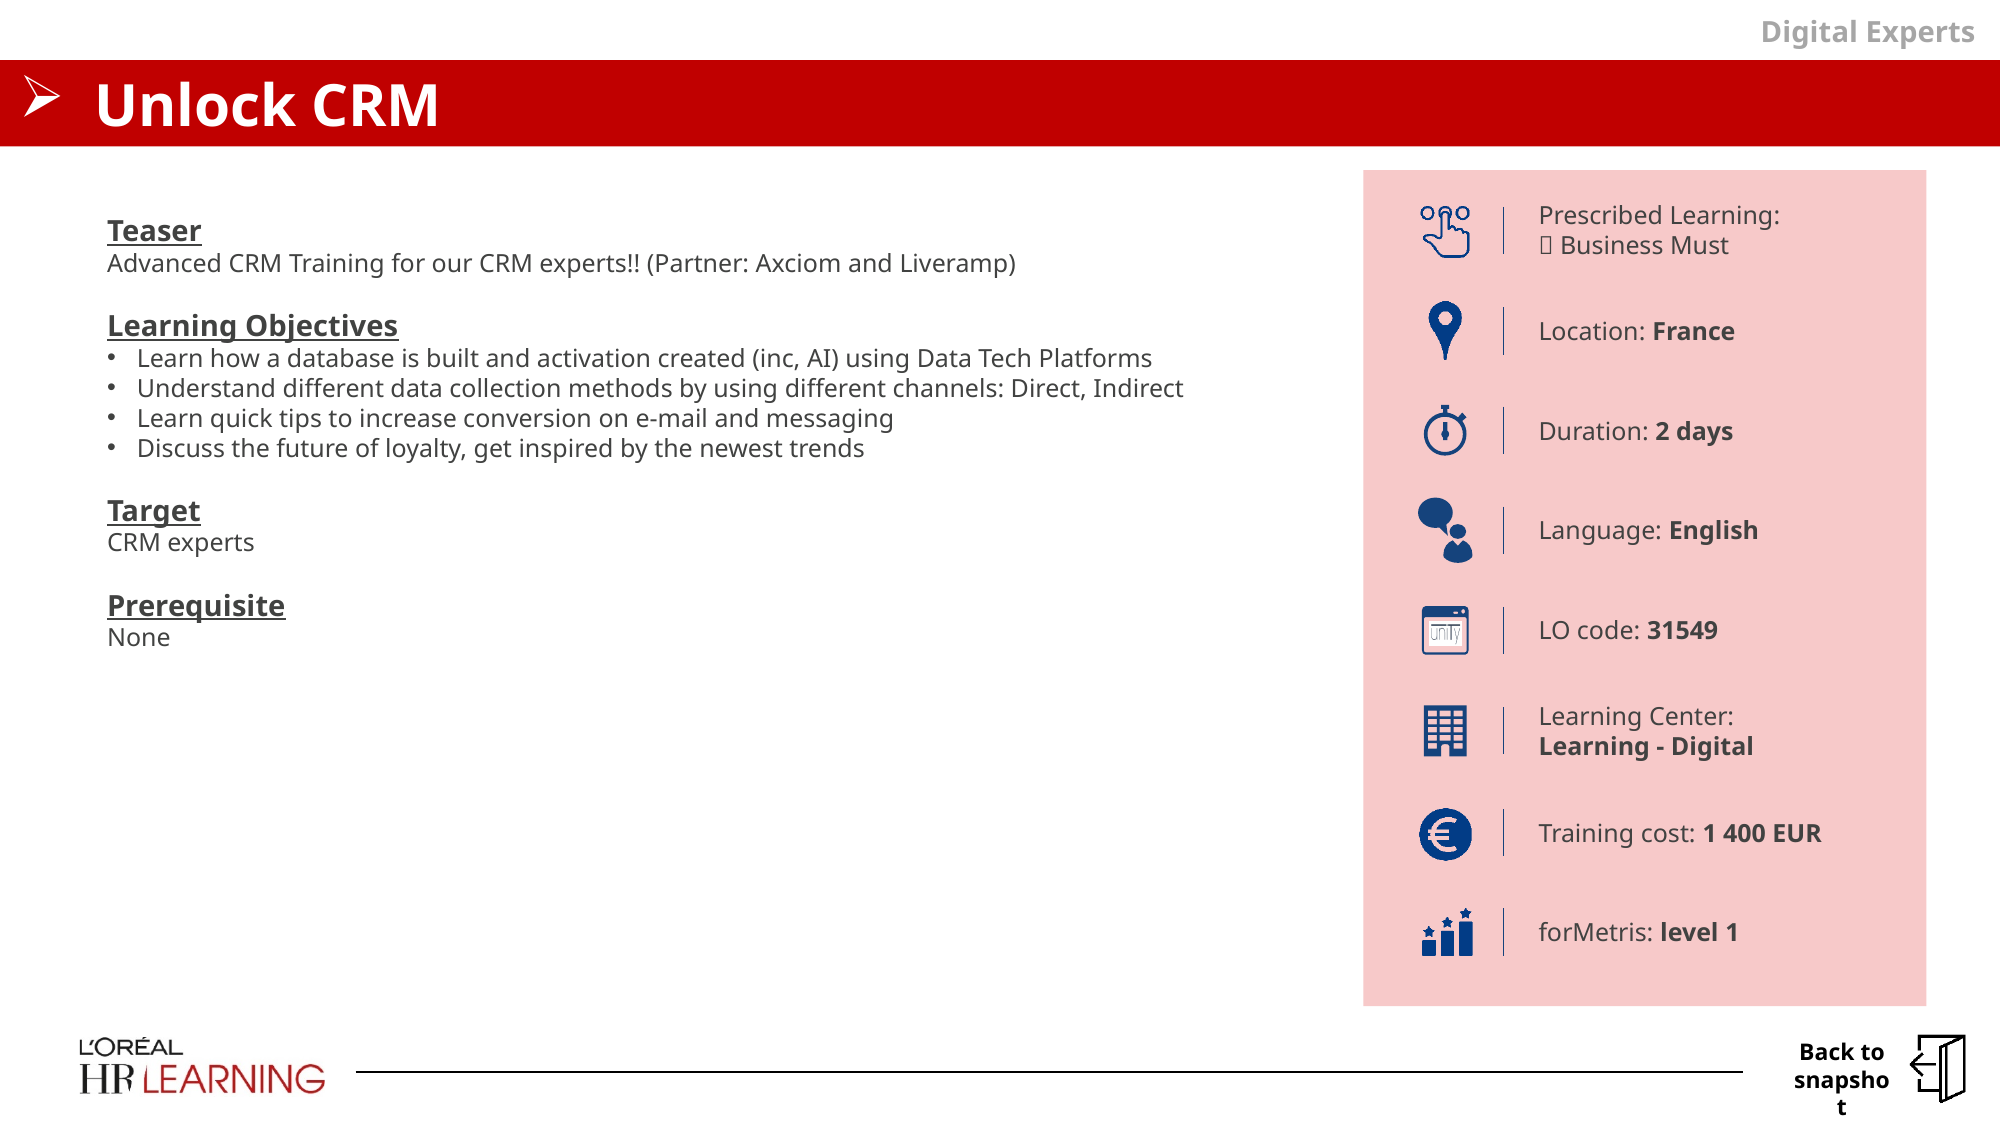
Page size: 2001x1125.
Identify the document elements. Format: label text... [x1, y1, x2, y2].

text_box Teaser Advanced CRM Training for our CRM experts!! (Partner: Axciom and Liveramp) Learning Objectives Learn how a database is built and activation created (inc, AI) using Data Tech Platforms Understand different data collection methods by using different channels: Direct, Indirect Learn quick tips to increase conversion on e-mail and messaging Discuss the future of loyalty, get inspired by the newest trends Target CRM experts Prerequisite None [92, 170, 1348, 999]
picture [1429, 621, 1462, 646]
text_box Training cost: 1 400 EUR [1523, 810, 1883, 855]
text_box Learning Center: Learning - Digital [1523, 692, 1894, 768]
text_box Location: France [1523, 308, 1883, 353]
text_box LO code: 31549 [1523, 607, 1834, 653]
text_box Digital Experts [1745, 6, 1991, 56]
text_box Prescribed Learning:  Business Must [1523, 192, 1927, 268]
picture [1908, 1033, 1967, 1104]
text_box forMetris: level 1 [1523, 909, 1883, 954]
picture [79, 1037, 325, 1097]
text_box Language: English [1523, 507, 1909, 553]
text_box Duration: 2 days [1523, 407, 1834, 453]
title Unlock CRM [0, 60, 2000, 147]
